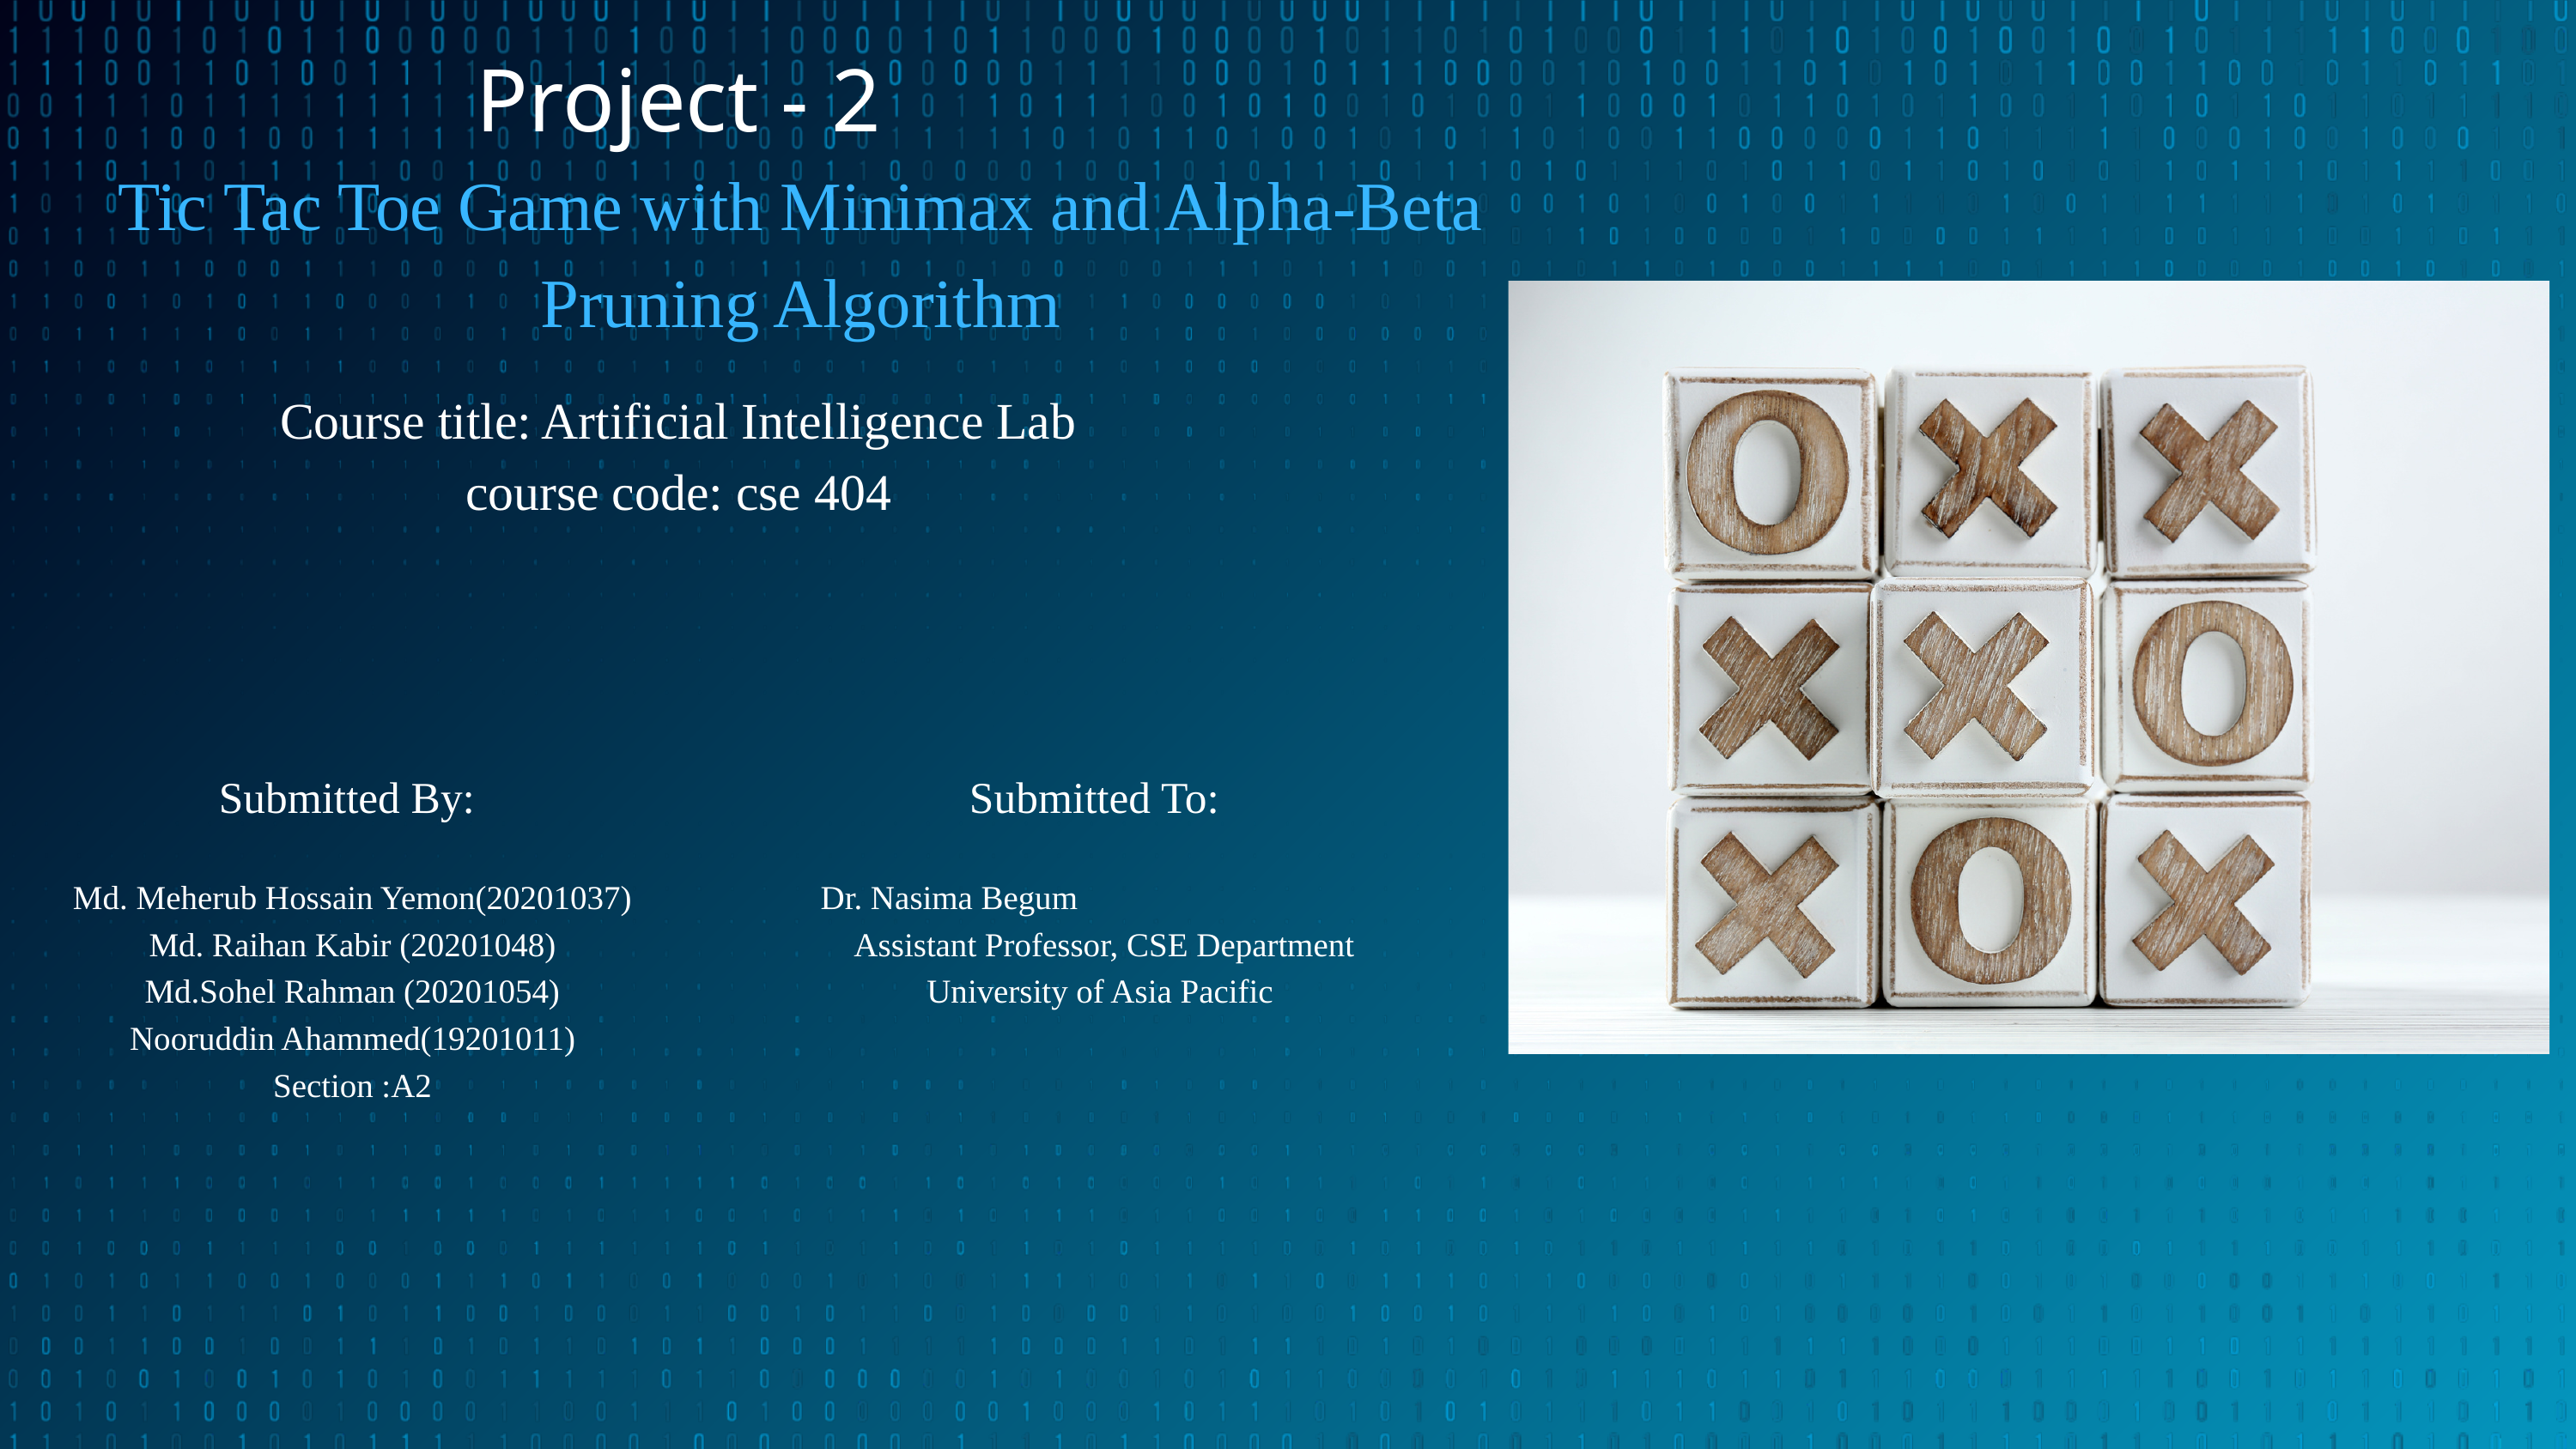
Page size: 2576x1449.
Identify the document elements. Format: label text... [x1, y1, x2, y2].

text_box Project - 2 [80, 27, 1278, 147]
text_box [0, 0, 2576, 1449]
text_box Course title: Artificial Intelligence Lab course code: cse 404 [257, 377, 1101, 665]
text_box Submitted By: Md. Meherub Hossain Yemon(20201037) Md. Raihan Kabir (20201048) Md.Sohel Rahman (20201054) Nooruddin Ahammed(19201011) Section :A2 [0, 713, 722, 1151]
text_box Tic Tac Toe Game with Minimax and Alpha-Beta Pruning Algorithm [28, 147, 1573, 342]
text_box Submitted To: Dr. Nasima Begum Assistant Professor, CSE Department University of Asia Pacific [731, 713, 1469, 1151]
text_box [1508, 281, 2550, 1054]
